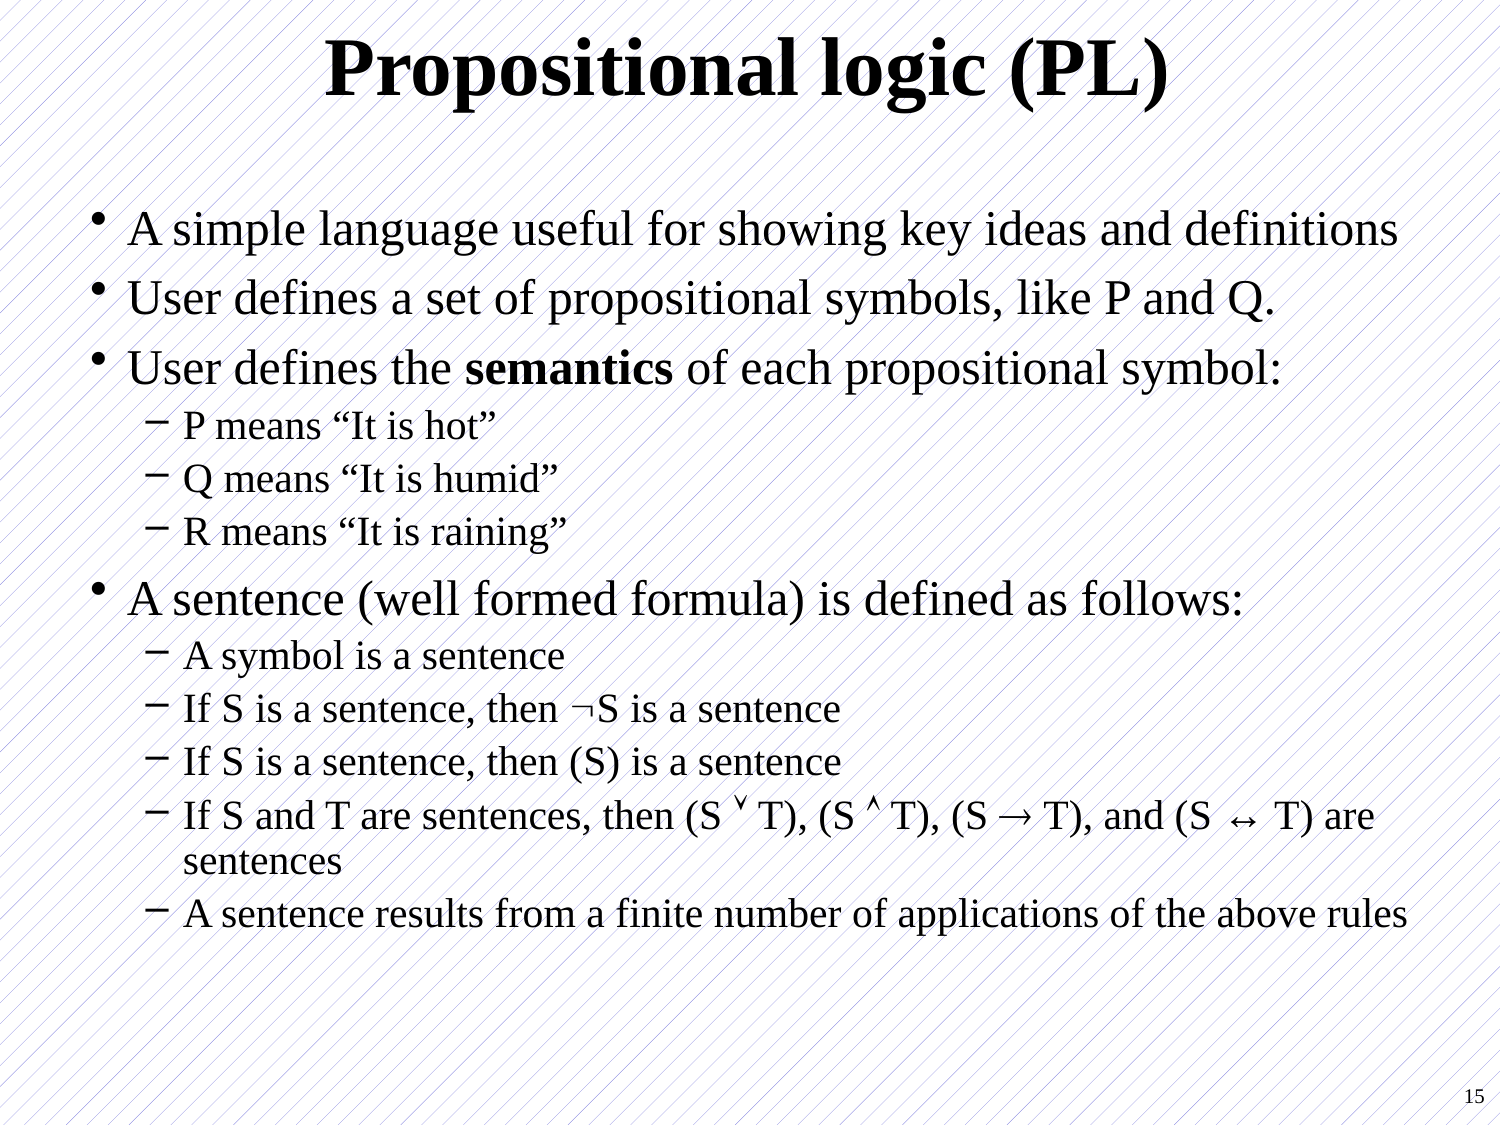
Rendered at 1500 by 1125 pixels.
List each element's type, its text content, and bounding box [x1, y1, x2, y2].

slide_number 15 [1187, 1074, 1500, 1125]
list A simple language useful for showing key ideas and definitions User defines a set of propositional symbols, like P and Q. User defines the semantics of each propositional symbol: P means “It is hot” Q means “It is humid” R means “It is raining” A sentence (well formed formula) is defined as follows: A symbol is a sentence If S is a sentence, then S is a sentence If S is a sentence, then (S) is a sentence If S and T are sentences, then (S  T), (S  T), (S  T), and (S ↔ T) are sentences A sentence results from a finite number of applications of the above rules [75, 187, 1450, 1038]
title Propositional logic (PL) [110, 19, 1386, 105]
